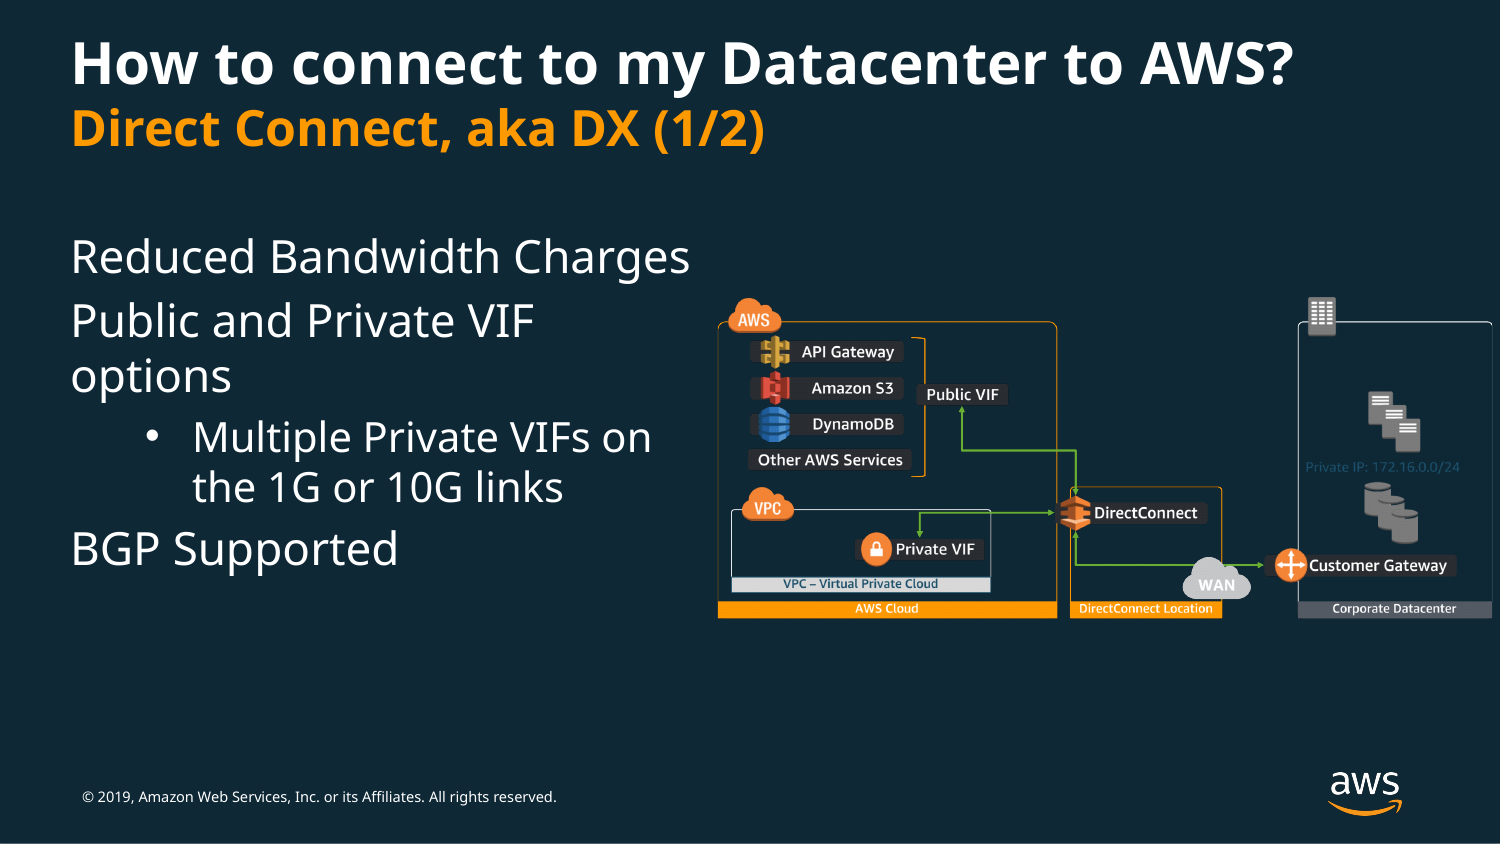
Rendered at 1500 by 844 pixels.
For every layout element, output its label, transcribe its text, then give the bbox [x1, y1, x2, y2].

picture [717, 295, 1493, 624]
list Reduced Bandwidth Charges Public and Private VIF options Multiple Private VIFs on the 1G or 10G links BGP Supported [55, 220, 718, 542]
picture [1328, 772, 1402, 816]
title How to connect to my Datacenter to AWS? Direct Connect, aka DX (1/2) [55, 18, 1402, 109]
